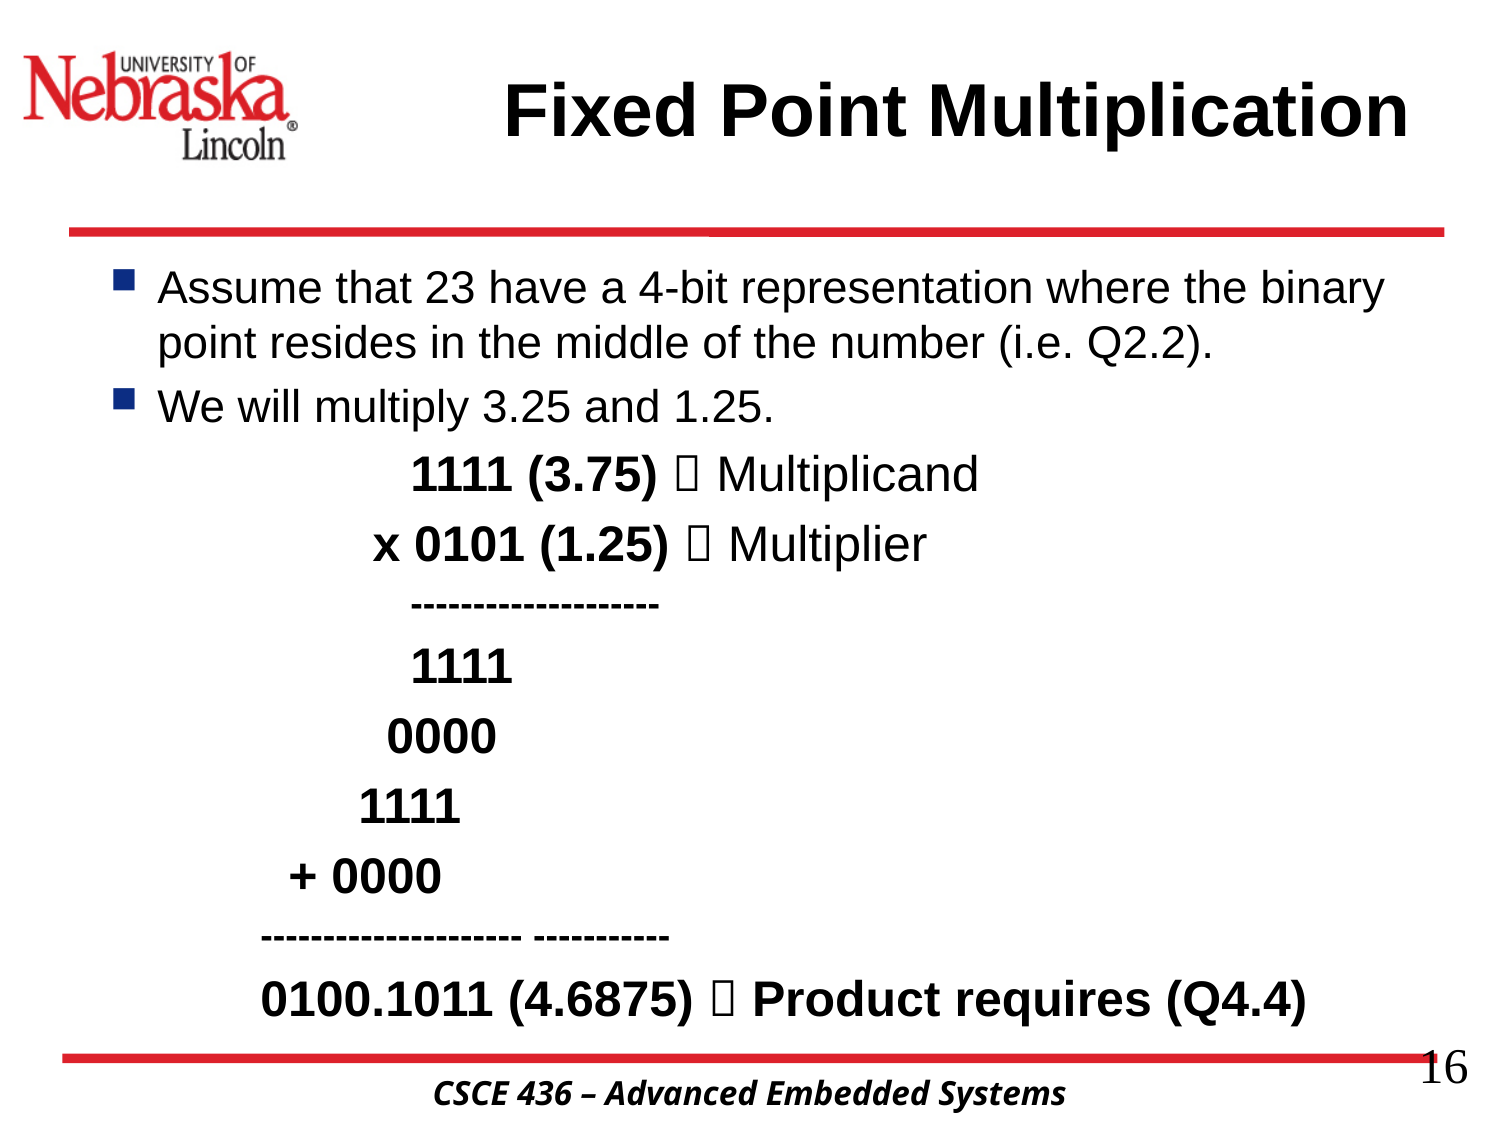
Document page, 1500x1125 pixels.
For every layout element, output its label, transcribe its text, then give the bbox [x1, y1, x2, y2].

slide_number 16 [1133, 1025, 1484, 1105]
title Fixed Point Multiplication [313, 12, 1427, 201]
list Assume that 23 have a 4-bit representation where the binary point resides in the middle of the number (i.e. Q2.2). We will multiply 3.25 and 1.25. 1111 (3.75)  Multiplicand x 0101 (1.25)  Multiplier -------------------- 1111 0000 1111 + 0000 --------------------- ----------- 0100.1011 (4.6875)  Product requires (Q4.4) [95, 249, 1430, 960]
picture [1, 32, 313, 181]
